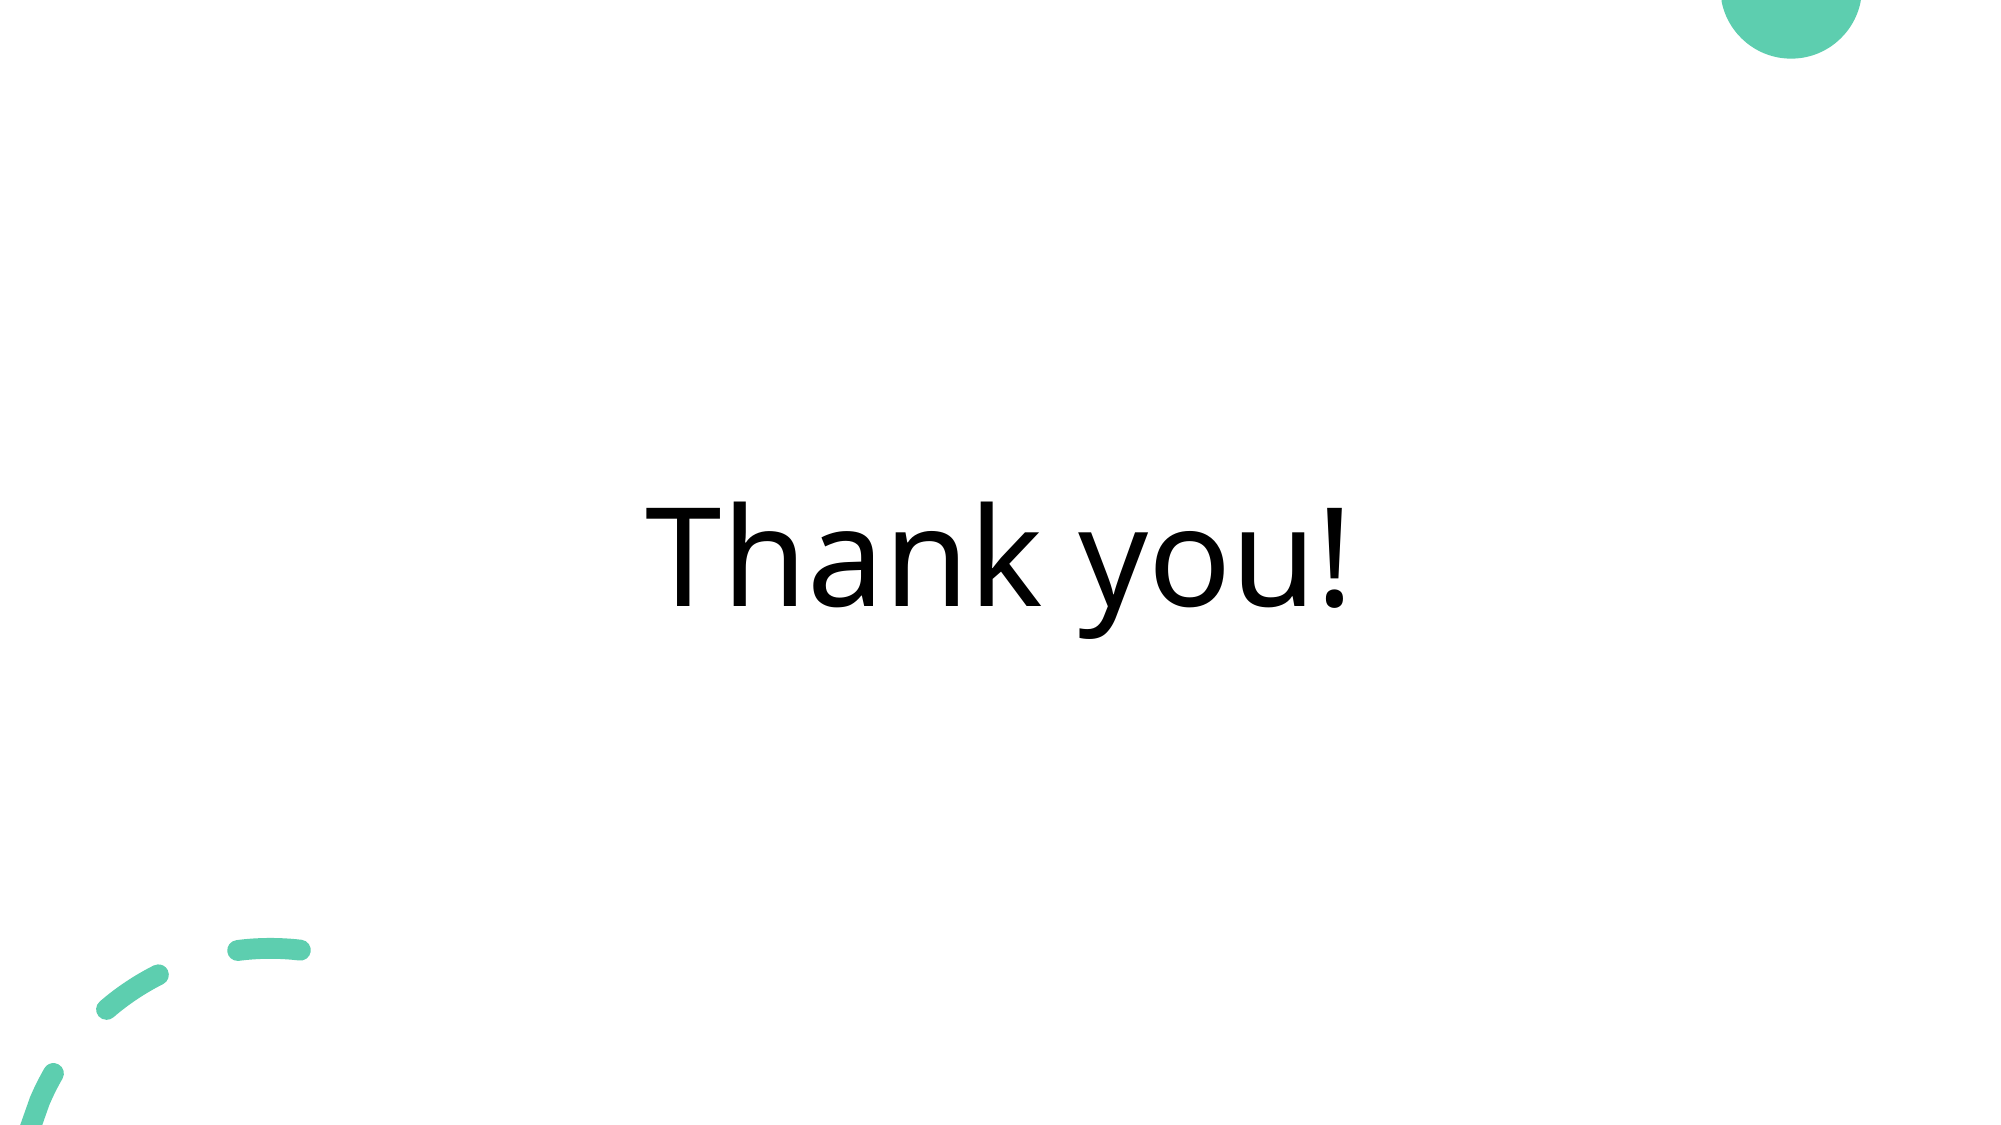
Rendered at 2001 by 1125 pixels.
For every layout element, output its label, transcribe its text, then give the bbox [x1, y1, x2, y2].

title Thank you! [137, 453, 1863, 672]
